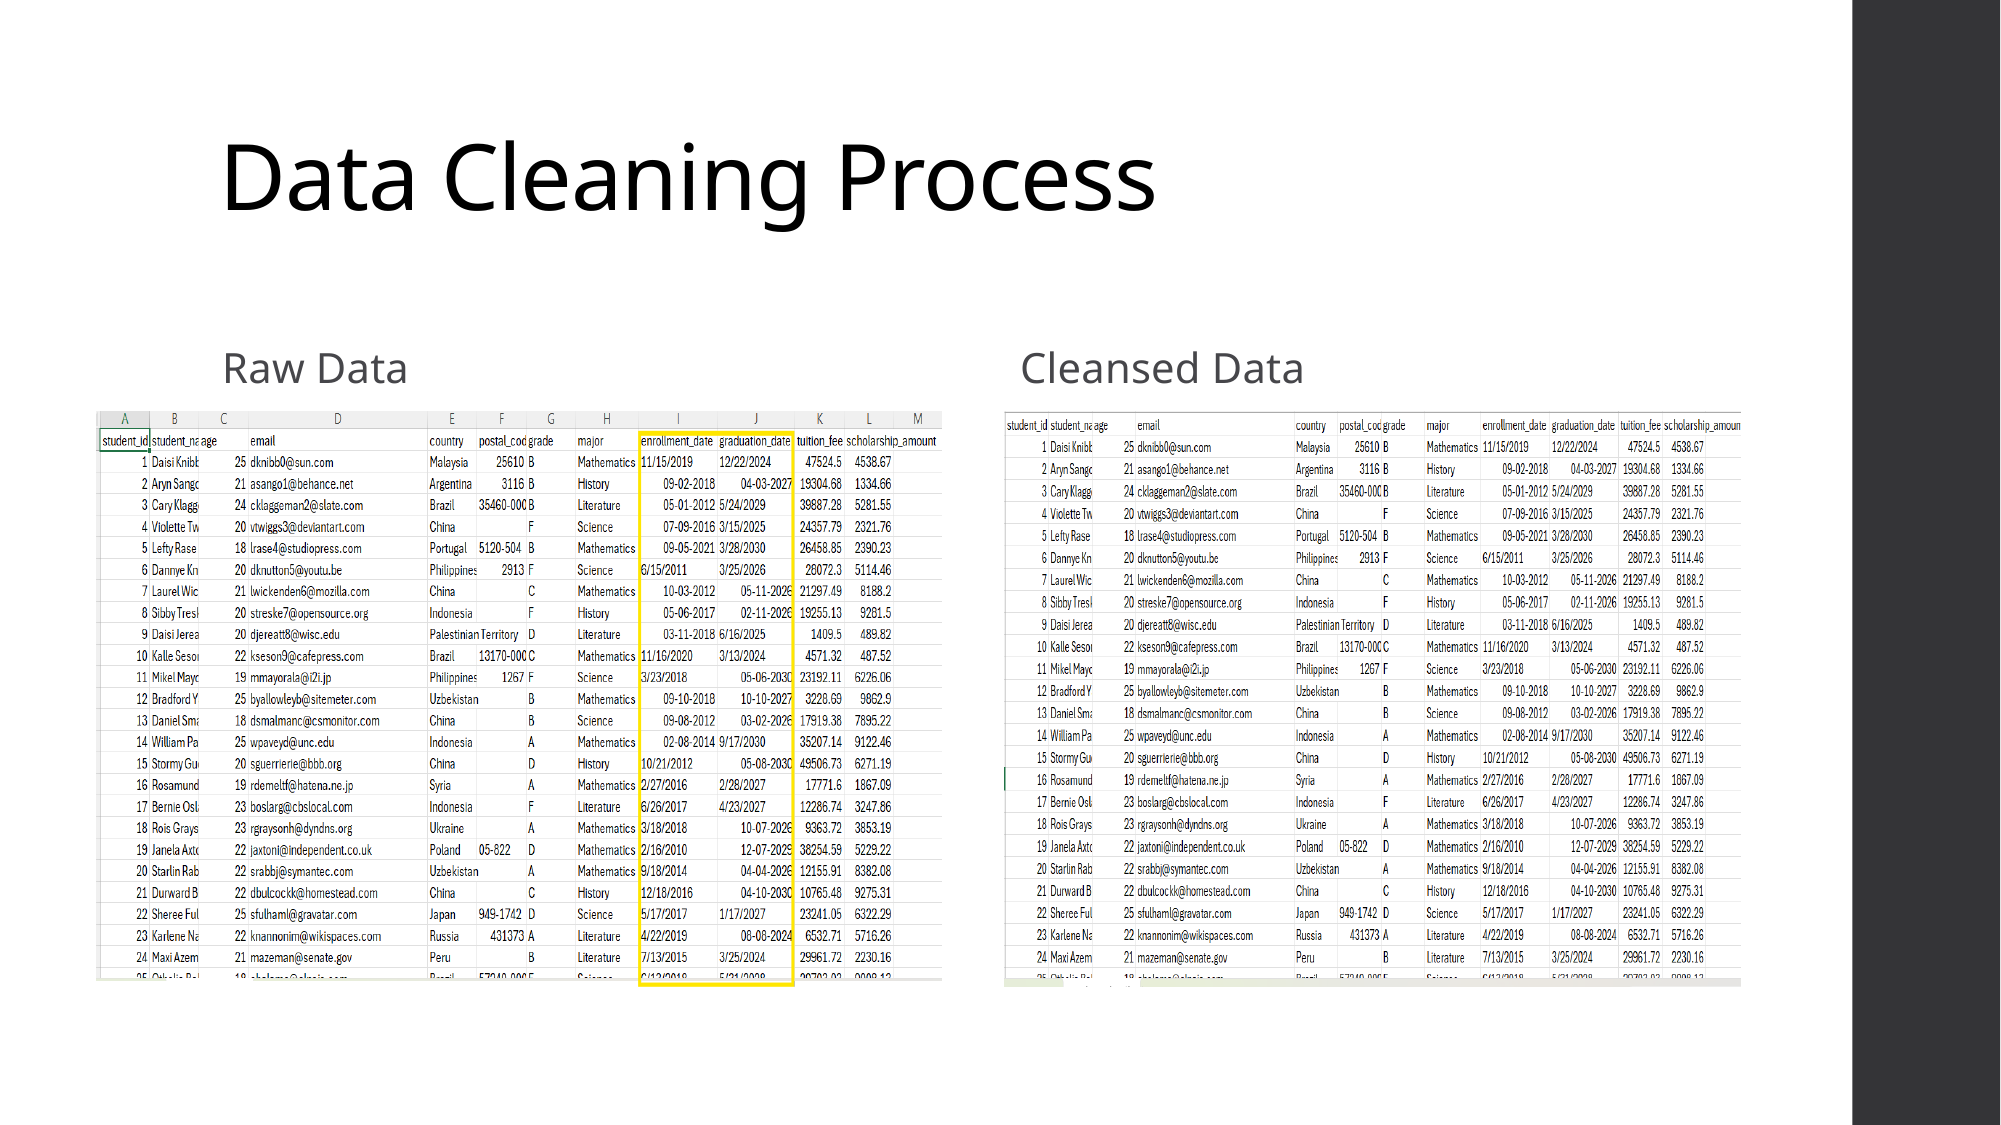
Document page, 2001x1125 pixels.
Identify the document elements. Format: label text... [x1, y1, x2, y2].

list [96, 411, 943, 988]
list Raw Data [206, 281, 942, 402]
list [1004, 411, 1741, 988]
title Data Cleaning Process [204, 20, 1795, 238]
list Cleansed Data [1005, 281, 1740, 402]
